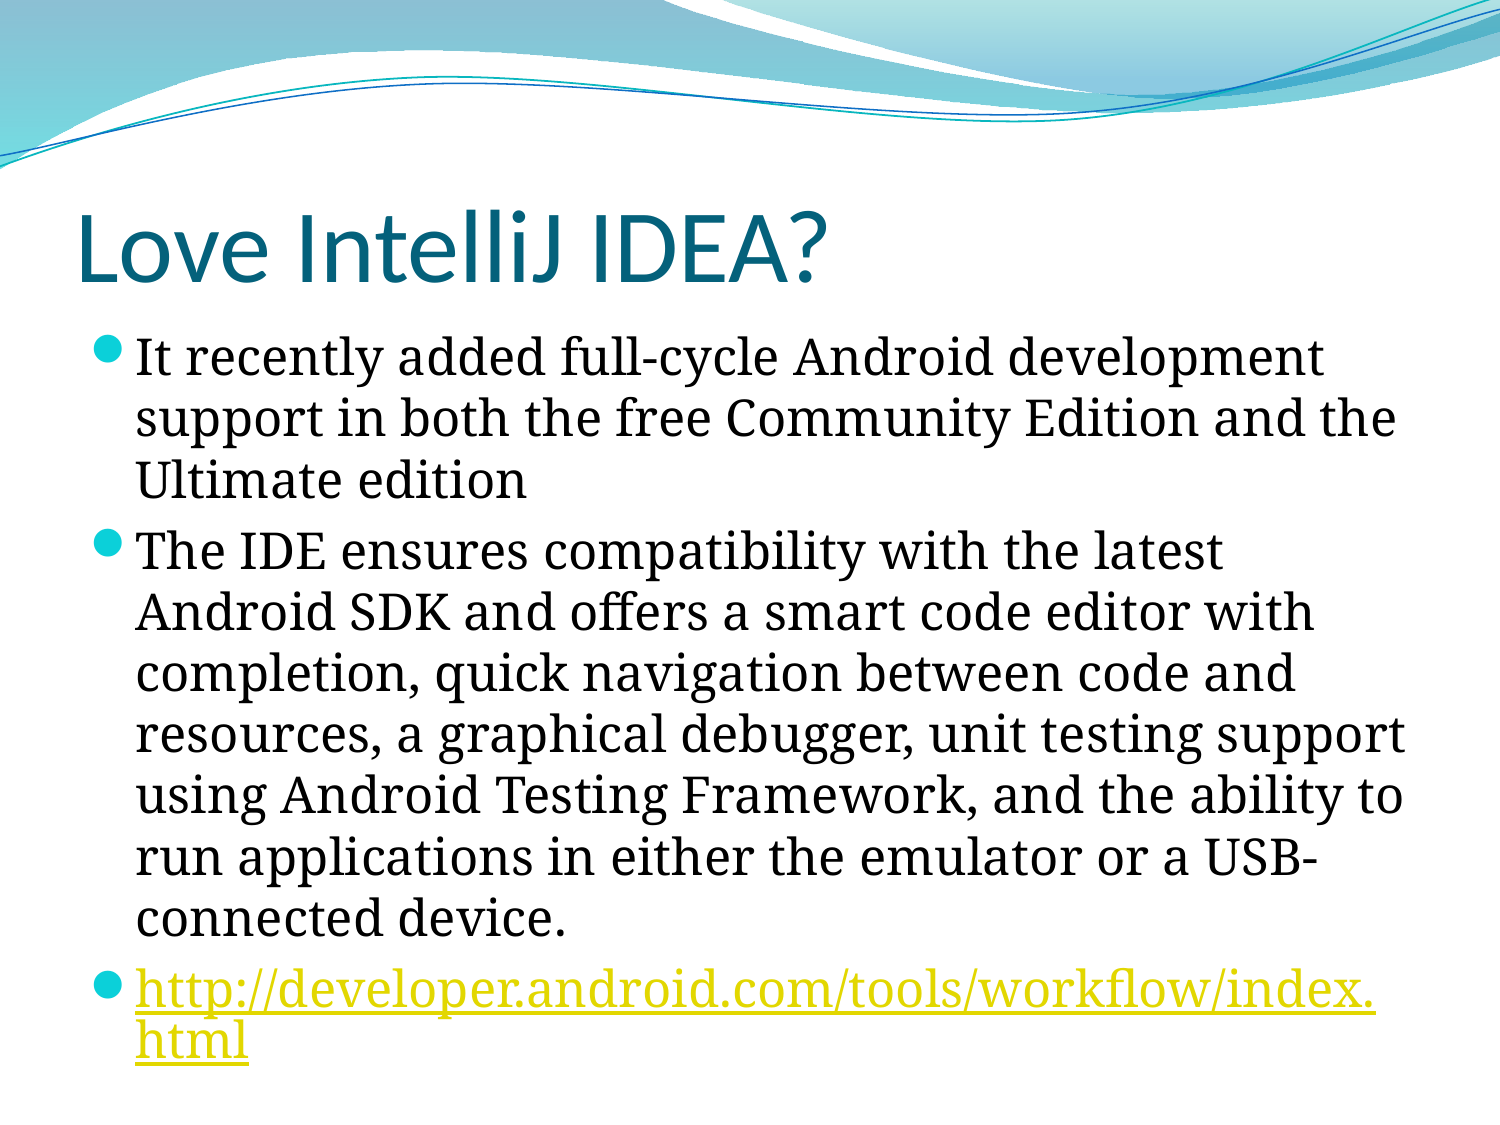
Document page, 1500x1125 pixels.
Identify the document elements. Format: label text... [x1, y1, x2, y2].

title Love IntelliJ IDEA? [75, 115, 1425, 303]
list It recently added full-cycle Android development support in both the free Community Edition and the Ultimate edition The IDE ensures compatibility with the latest Android SDK and offers a smart code editor with completion, quick navigation between code and resources, a graphical debugger, unit testing support using Android Testing Framework, and the ability to run applications in either the emulator or a USB-connected device. http://developer.android.com/tools/workflow/index.html [75, 317, 1425, 1038]
